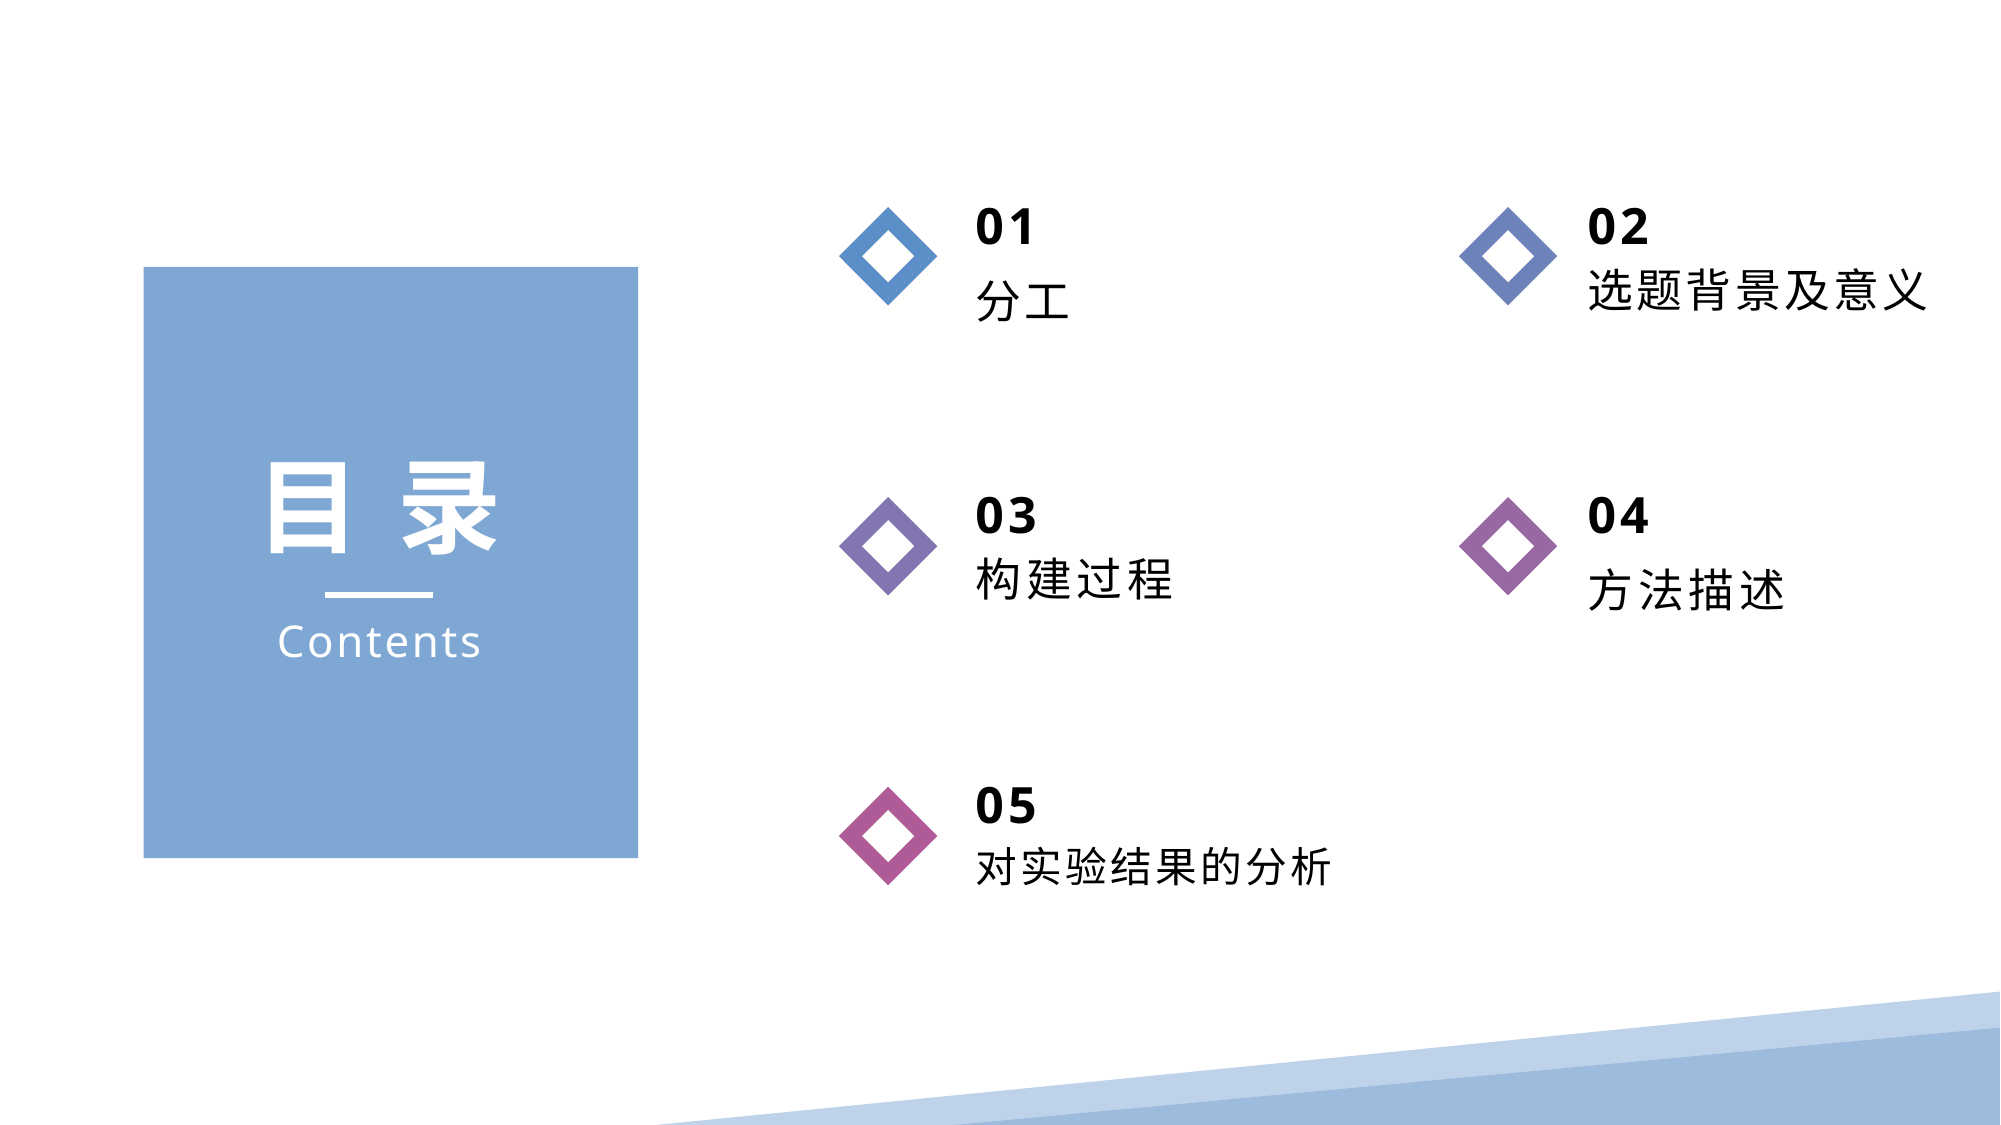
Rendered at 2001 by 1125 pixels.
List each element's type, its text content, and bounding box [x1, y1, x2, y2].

text_box [143, 266, 639, 859]
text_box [656, 991, 2000, 1125]
text_box [1457, 205, 1559, 307]
text_box [837, 495, 939, 597]
text_box [860, 228, 916, 284]
text_box [837, 785, 939, 887]
text_box 构建过程 [960, 551, 1386, 703]
text_box [1457, 495, 1559, 597]
text_box [1480, 518, 1536, 574]
text_box 01 [960, 160, 1318, 255]
text_box [837, 205, 939, 307]
text_box 02 [1572, 160, 1930, 255]
text_box 选题背景及意义 [1572, 261, 1998, 414]
text_box 05 [960, 738, 1318, 834]
text_box 对实验结果的分析 [960, 840, 1386, 991]
text_box 03 [960, 449, 1318, 544]
text_box Contents [173, 606, 585, 688]
text_box 04 [1572, 449, 1930, 544]
text_box [860, 808, 916, 864]
text_box 分工 [960, 261, 1386, 414]
text_box [1480, 228, 1536, 284]
text_box [860, 518, 916, 574]
text_box 方法描述 [1572, 551, 1998, 703]
text_box 目 录 [173, 433, 585, 593]
